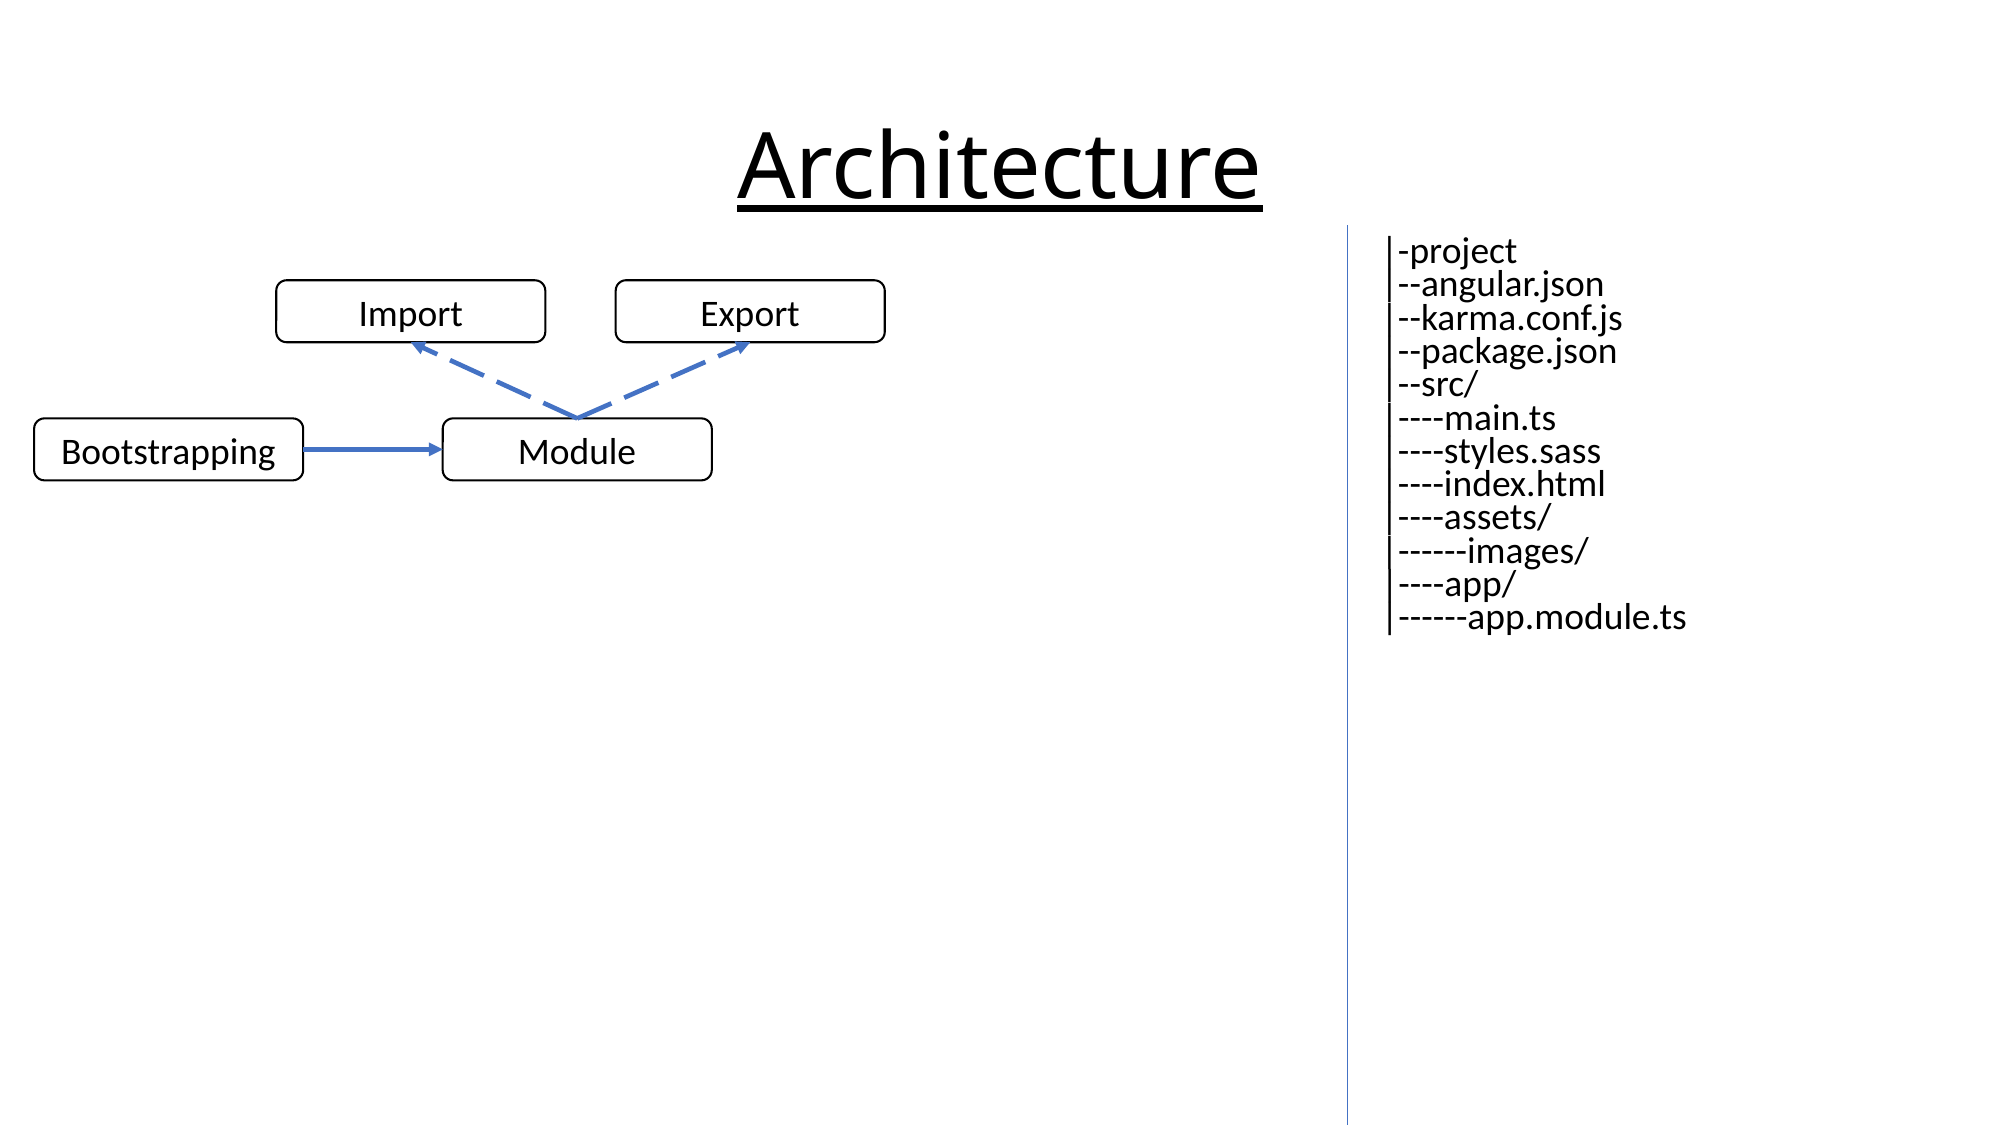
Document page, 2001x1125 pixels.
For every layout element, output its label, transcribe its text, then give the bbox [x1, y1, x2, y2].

text_box |--package.json [1366, 318, 1667, 351]
text_box |----app/ [1366, 551, 1781, 584]
text_box |--src/ [1366, 351, 1790, 412]
title Architecture [137, 59, 1863, 278]
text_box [577, 342, 751, 419]
text_box Import [275, 279, 547, 344]
text_box |--karma.conf.js [1366, 285, 1820, 346]
text_box |------app.module.ts [1366, 584, 1781, 645]
text_box Bootstrapping [33, 417, 305, 482]
text_box |----index.html [1366, 451, 1790, 484]
text_box Module [441, 419, 713, 482]
text_box |----assets/ [1366, 484, 1820, 518]
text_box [410, 342, 577, 419]
text_box Export [614, 279, 886, 344]
text_box |------images/ [1366, 518, 1904, 579]
text_box |--angular.json [1366, 278, 1693, 285]
text_box |----main.ts [1366, 385, 1730, 418]
text_box |----styles.sass [1366, 418, 1820, 479]
